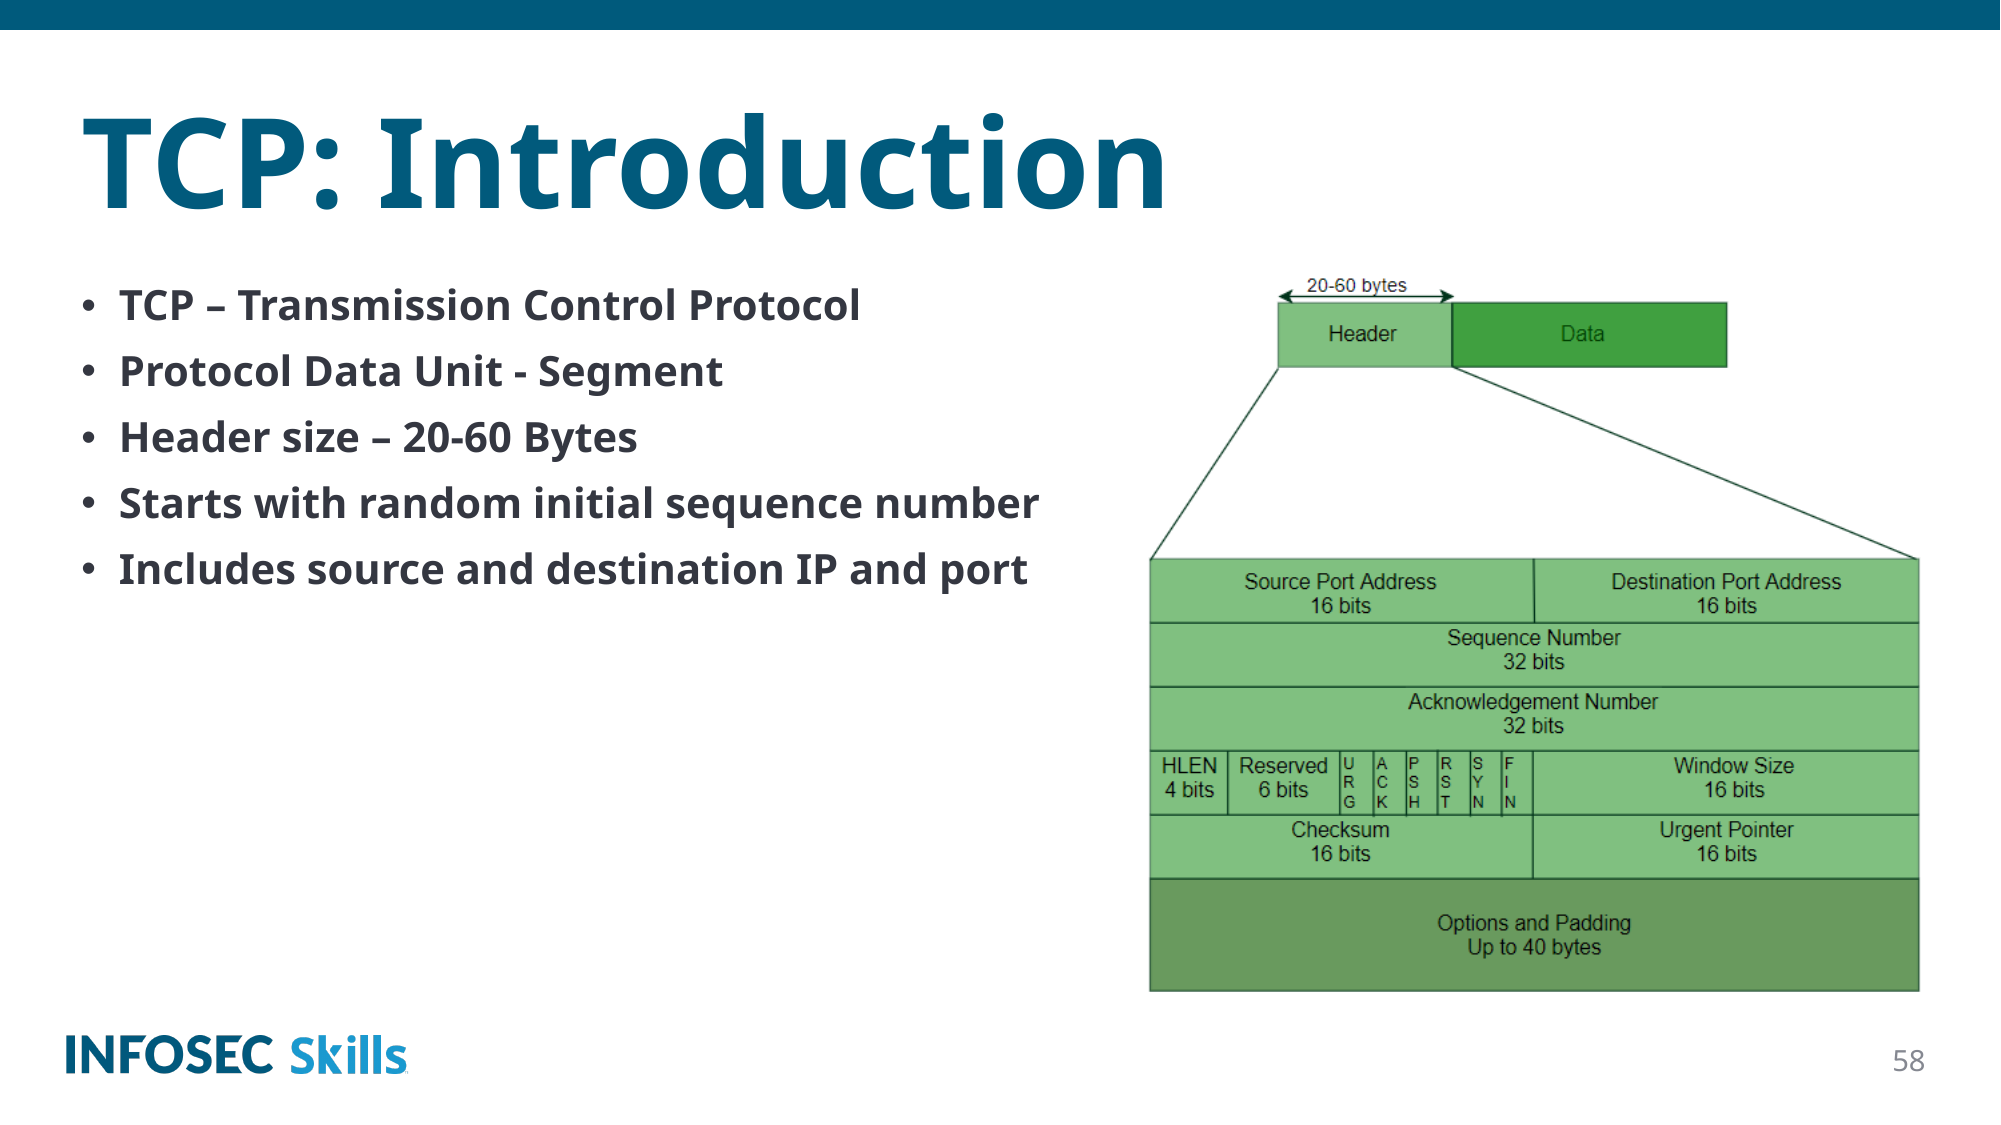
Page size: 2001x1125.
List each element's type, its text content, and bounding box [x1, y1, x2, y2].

list TCP – Transmission Control Protocol Protocol Data Unit - Segment Header size – 20-60 Bytes Starts with random initial sequence number Includes source and destination IP and port [66, 277, 1107, 745]
title TCP: Introduction [66, 59, 1977, 278]
picture [1107, 268, 1957, 1004]
